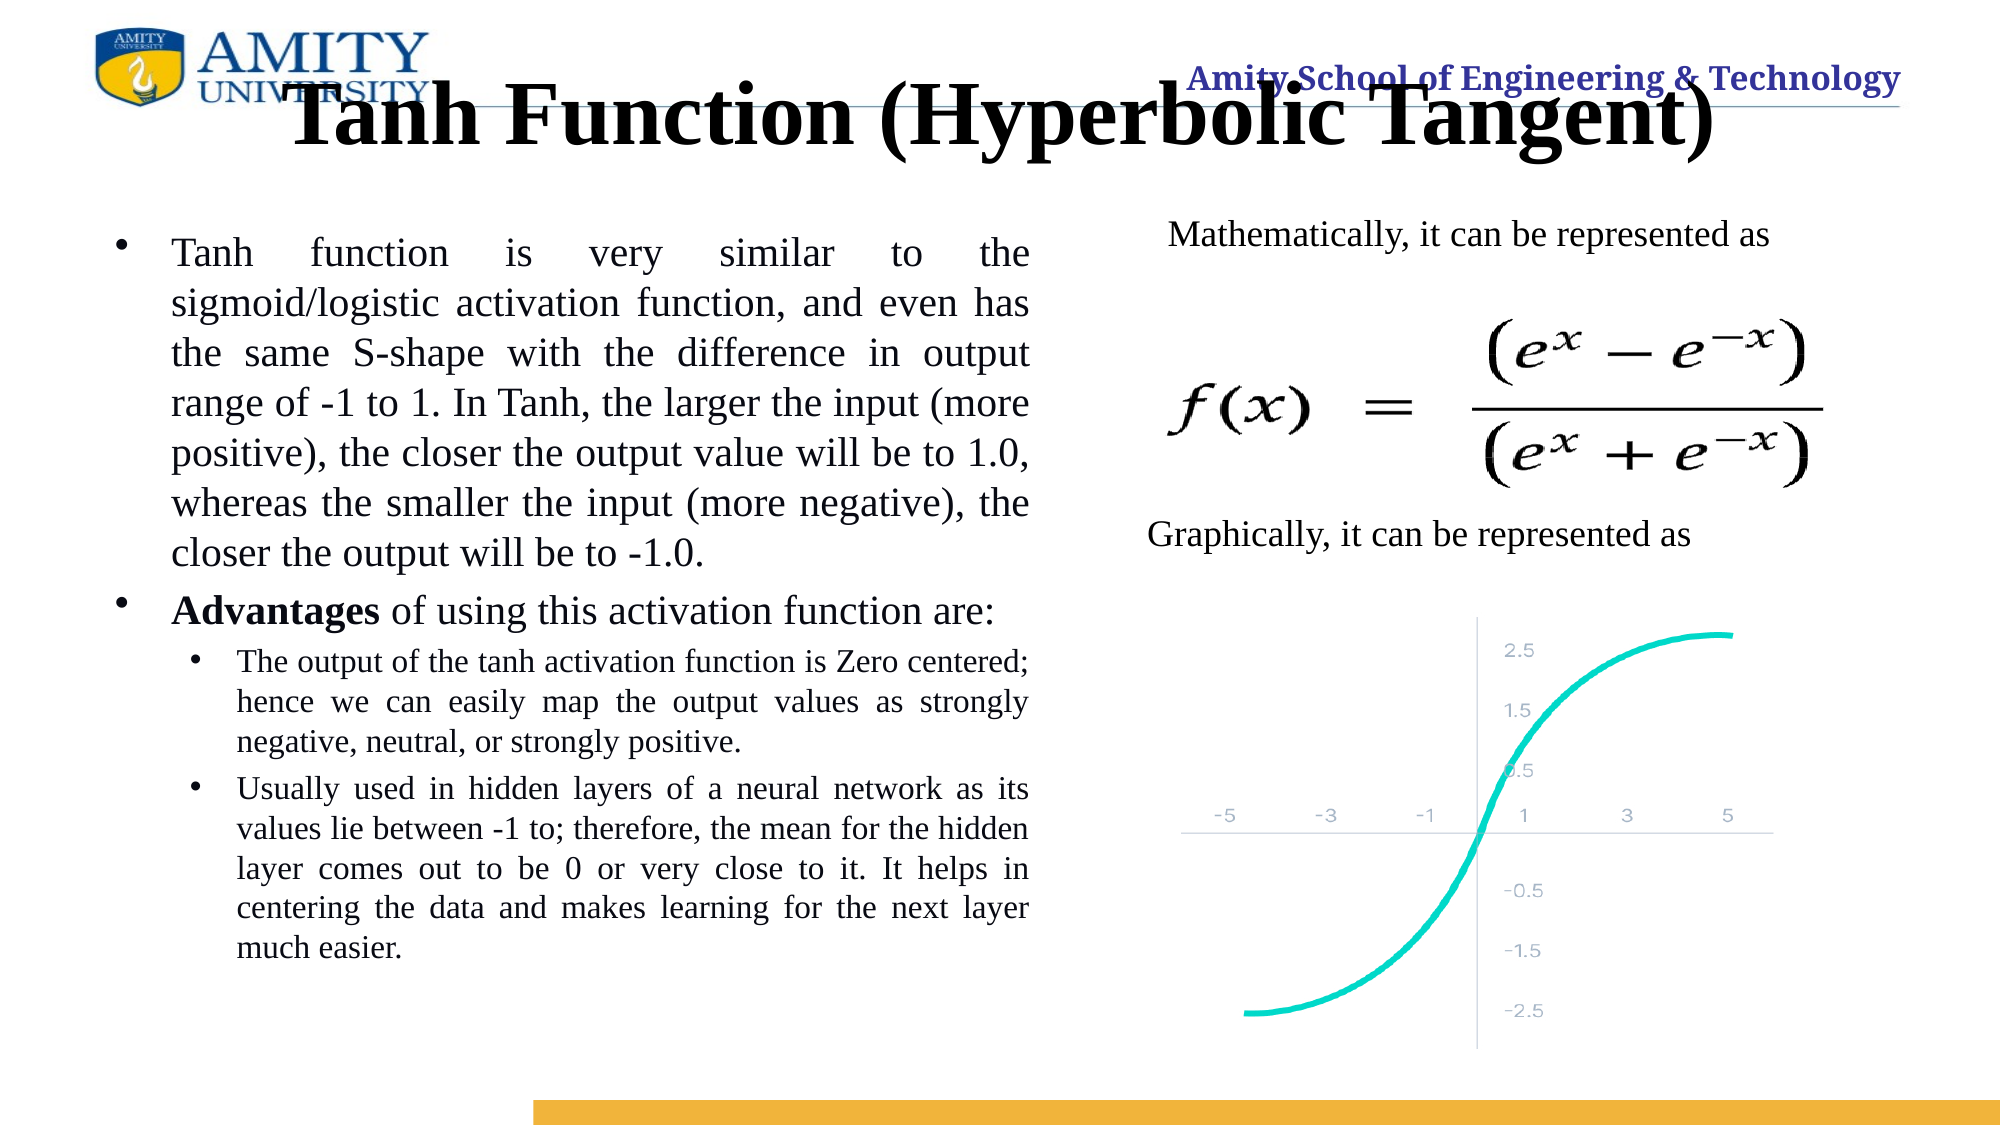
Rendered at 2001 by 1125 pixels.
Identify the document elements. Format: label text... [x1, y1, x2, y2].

text_box Mathematically, it can be represented as [1152, 201, 1807, 262]
picture [1152, 311, 1841, 495]
title Tanh Function (Hyperbolic Tangent) [99, 45, 1900, 233]
text_box Graphically, it can be represented as [1132, 501, 1760, 562]
list Tanh function is very similar to the sigmoid/logistic activation function, and even has the same S-shape with the difference in output range of -1 to 1. In Tanh, the larger the input (more positive), the closer the output value will be to 1.0, whereas the smaller the input (more negative), the closer the output will be to -1.0. Advantages of using this activation function are: The output of the tanh activation function is Zero centered; hence we can easily map the output values as strongly negative, neutral, or strongly positive. Usually used in hidden layers of a neural network as its values lie between -1 to; therefore, the mean for the hidden layer comes out to be 0 or very close to it. It helps in centering the data and makes learning for the next layer much easier. [99, 216, 1046, 1005]
picture [1176, 610, 1784, 1059]
picture [0, 0, 1999, 137]
